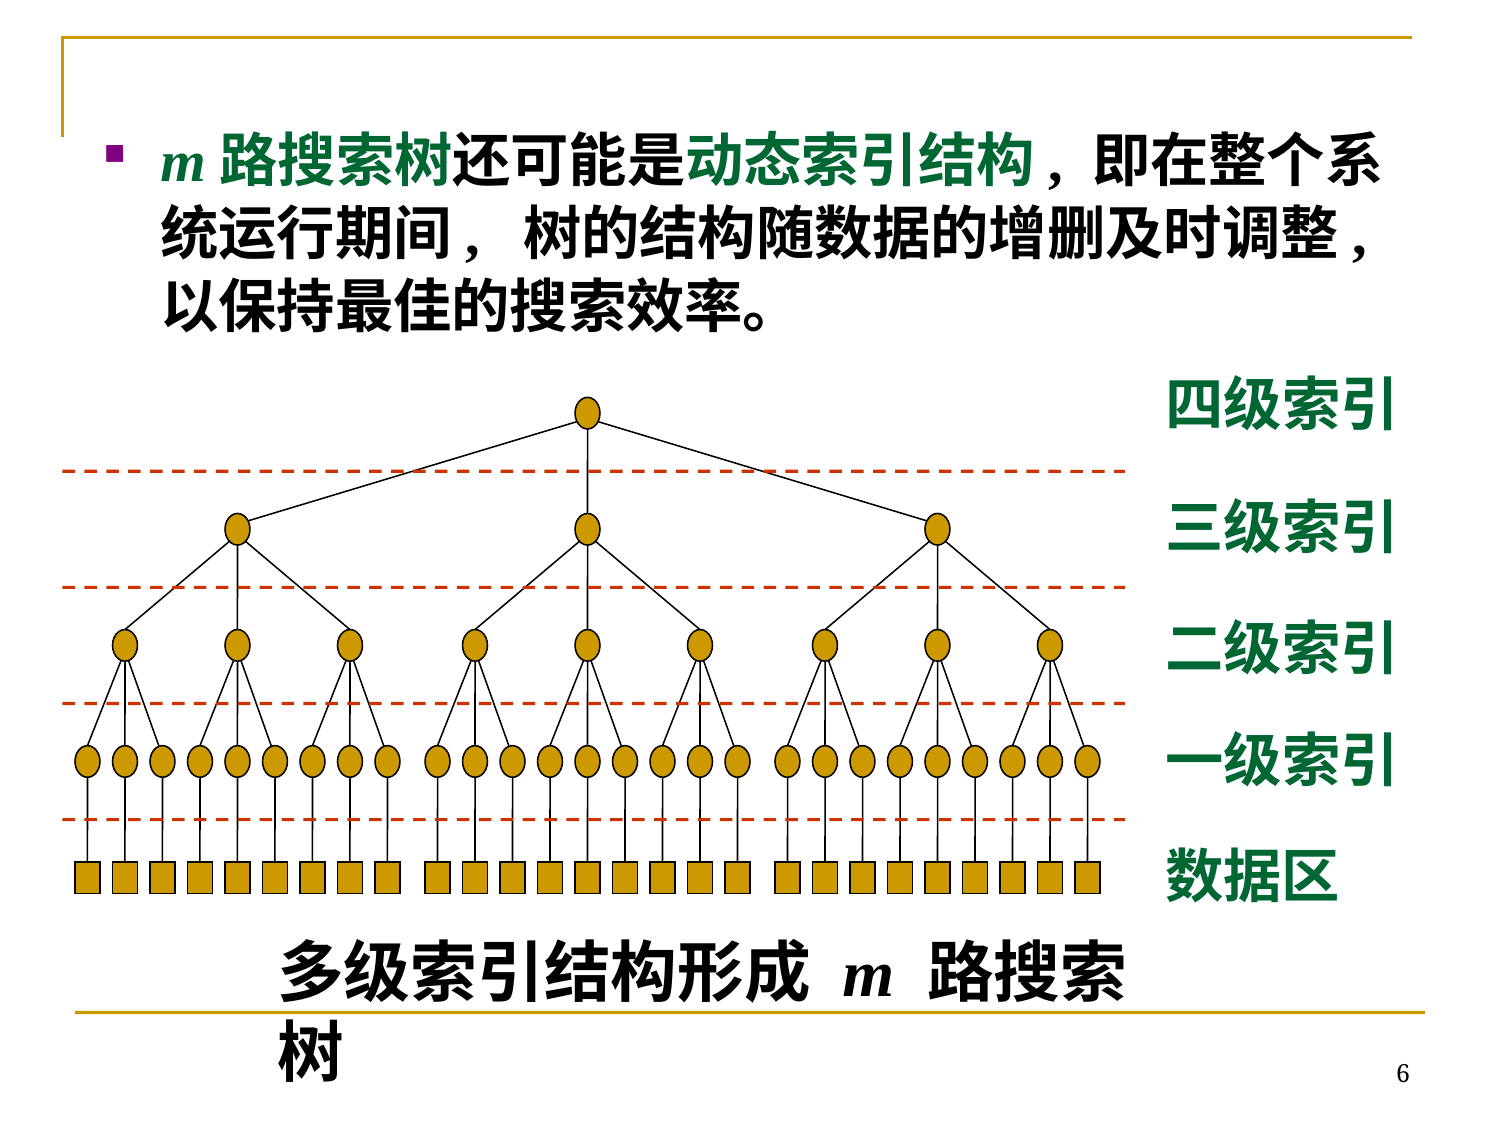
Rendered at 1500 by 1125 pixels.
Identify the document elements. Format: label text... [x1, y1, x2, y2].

slide_number 6 [1074, 1024, 1425, 1100]
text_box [62, 359, 1415, 918]
text_box 多级索引结构形成 m 路搜索树 [262, 925, 1200, 1097]
list m路搜索树还可能是动态索引结构, 即在整个系统运行期间, 树的结构随数据的增删及时调整, 以保持最佳的搜索效率。 [89, 111, 1402, 357]
